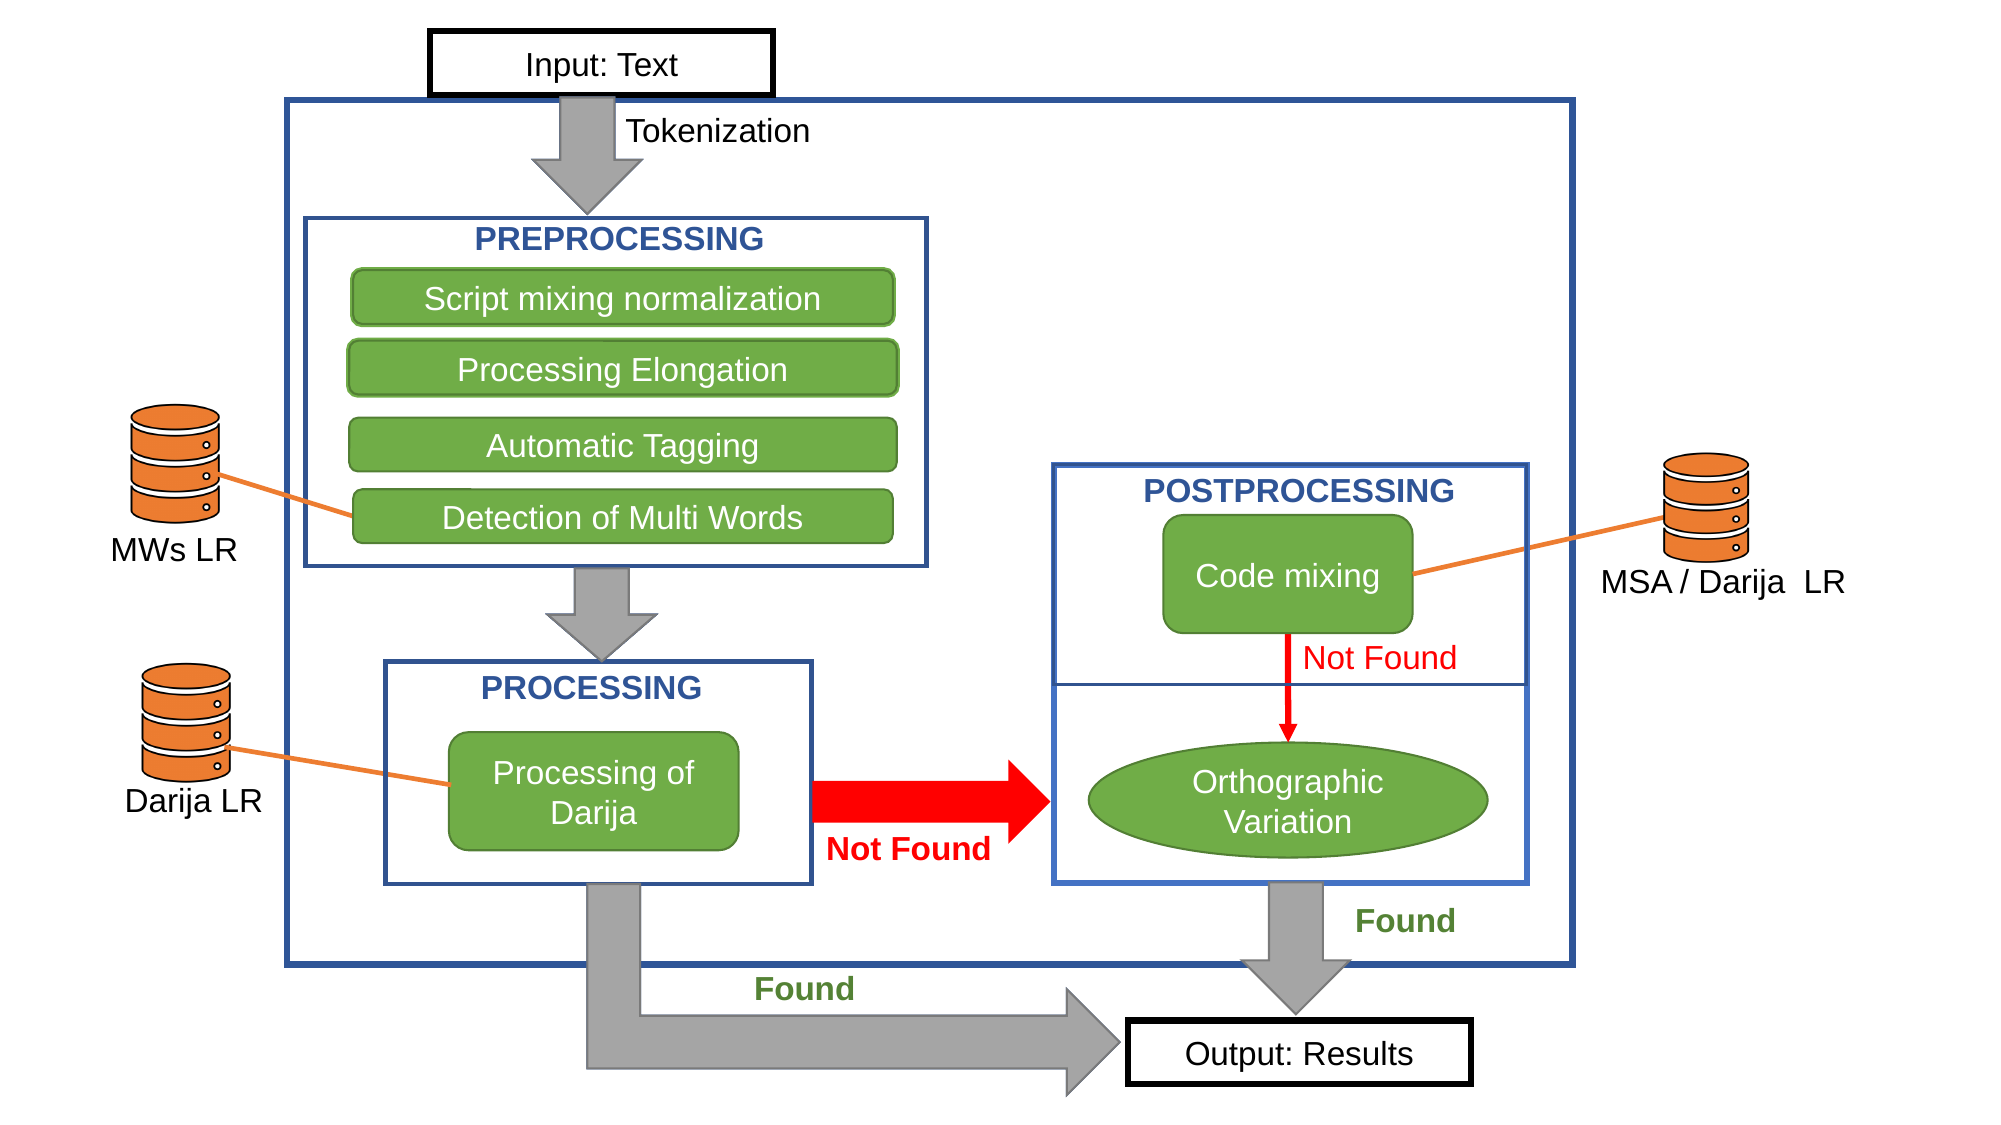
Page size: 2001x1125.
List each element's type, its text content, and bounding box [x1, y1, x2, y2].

text_box [813, 762, 1050, 842]
text_box [1239, 881, 1353, 1016]
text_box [224, 746, 385, 785]
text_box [385, 658, 812, 884]
text_box [286, 99, 581, 389]
text_box [286, 785, 586, 965]
text_box [1053, 464, 1527, 685]
text_box Not Found [812, 819, 1008, 875]
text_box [1585, 439, 1911, 609]
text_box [305, 210, 927, 567]
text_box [1412, 516, 1585, 575]
text_box Input: Text [430, 31, 774, 95]
text_box Not Found [1528, 628, 1538, 684]
text_box [286, 568, 595, 746]
text_box [586, 884, 1122, 1098]
text_box Found [739, 959, 936, 1015]
text_box [545, 567, 659, 658]
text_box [213, 472, 354, 517]
text_box [530, 96, 644, 210]
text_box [109, 648, 288, 823]
text_box Found [1340, 891, 1537, 947]
text_box Tokenization [616, 101, 902, 168]
text_box [1054, 575, 1528, 884]
text_box [594, 99, 1574, 965]
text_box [95, 389, 329, 585]
text_box Output: Results [1127, 1020, 1472, 1085]
